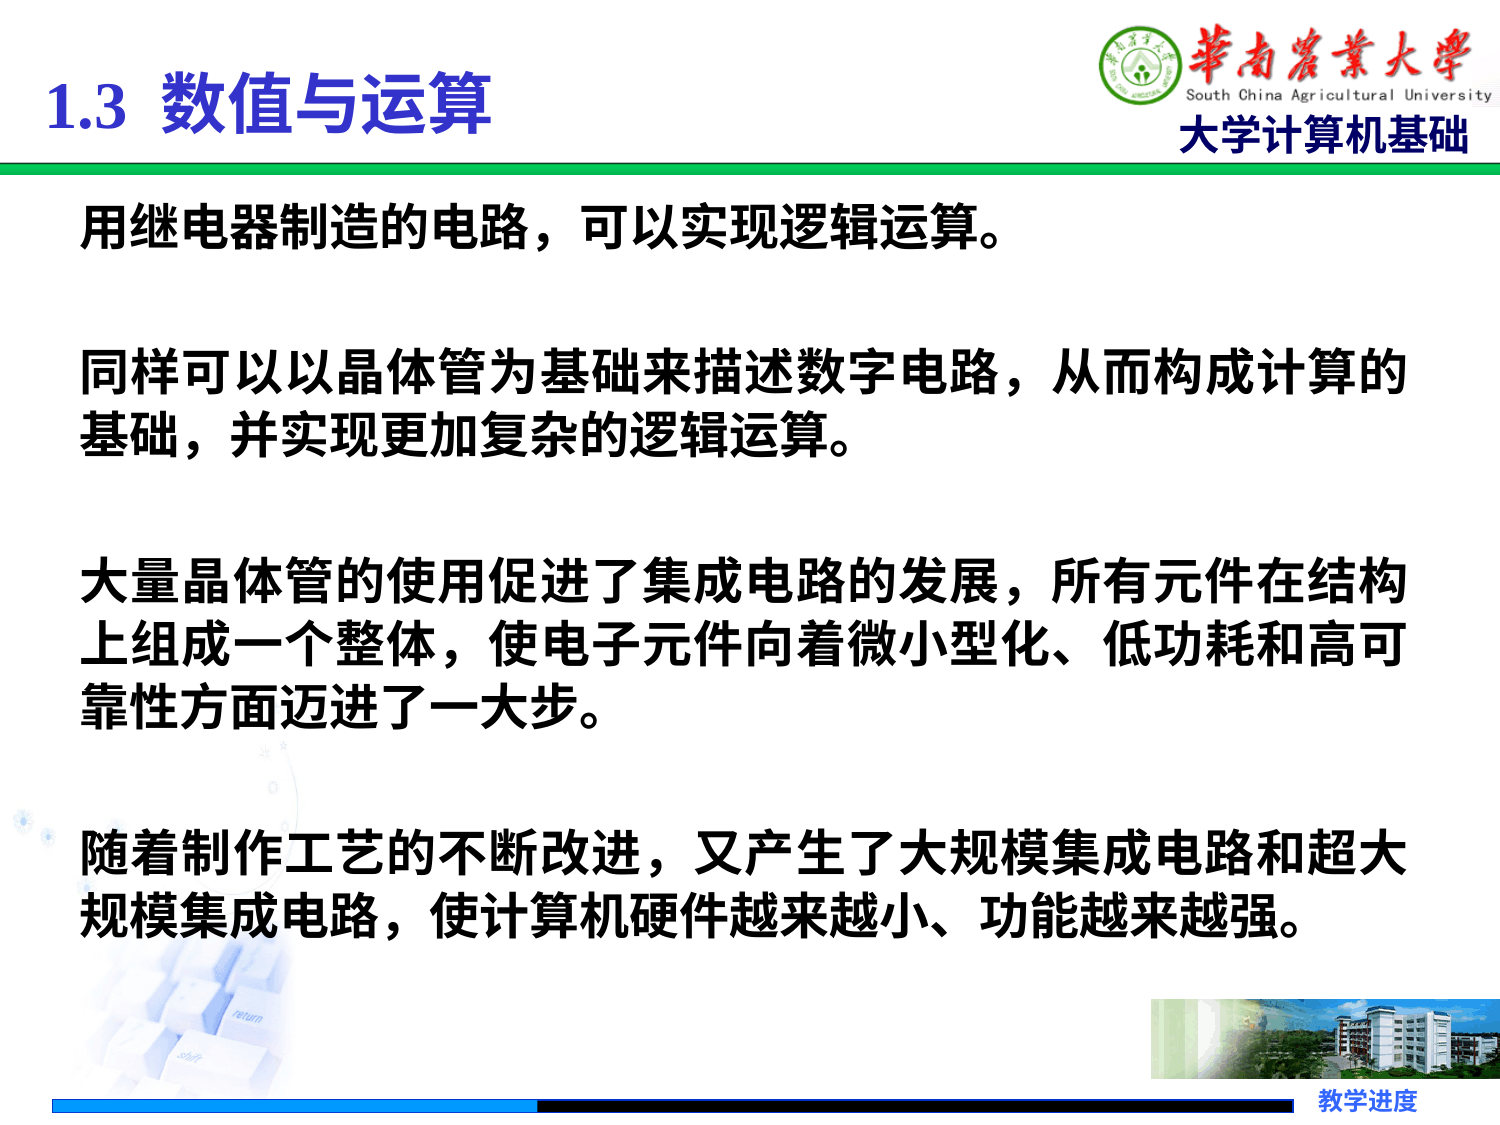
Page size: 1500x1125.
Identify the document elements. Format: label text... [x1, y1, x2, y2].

text_box 1.3 数值与运算 [29, 54, 715, 150]
picture [1151, 999, 1500, 1079]
picture [1092, 18, 1500, 107]
text_box [53, 1100, 538, 1113]
text_box 用继电器制造的电路，可以实现逻辑运算。 同样可以以晶体管为基础来描述数字电路，从而构成计算的基础，并实现更加复杂的逻辑运算。 大量晶体管的使用促进了集成电路的发展，所有元件在结构上组成一个整体，使电子元件向着微小型化、低功耗和高可靠性方面迈进了一大步。 随着制作工艺的不断改进，又产生了大规模集成电路和超大规模集成电路，使计算机硬件越来越小、功能越来越强。 [64, 184, 1424, 952]
picture [0, 162, 1500, 175]
picture [0, 680, 302, 1118]
